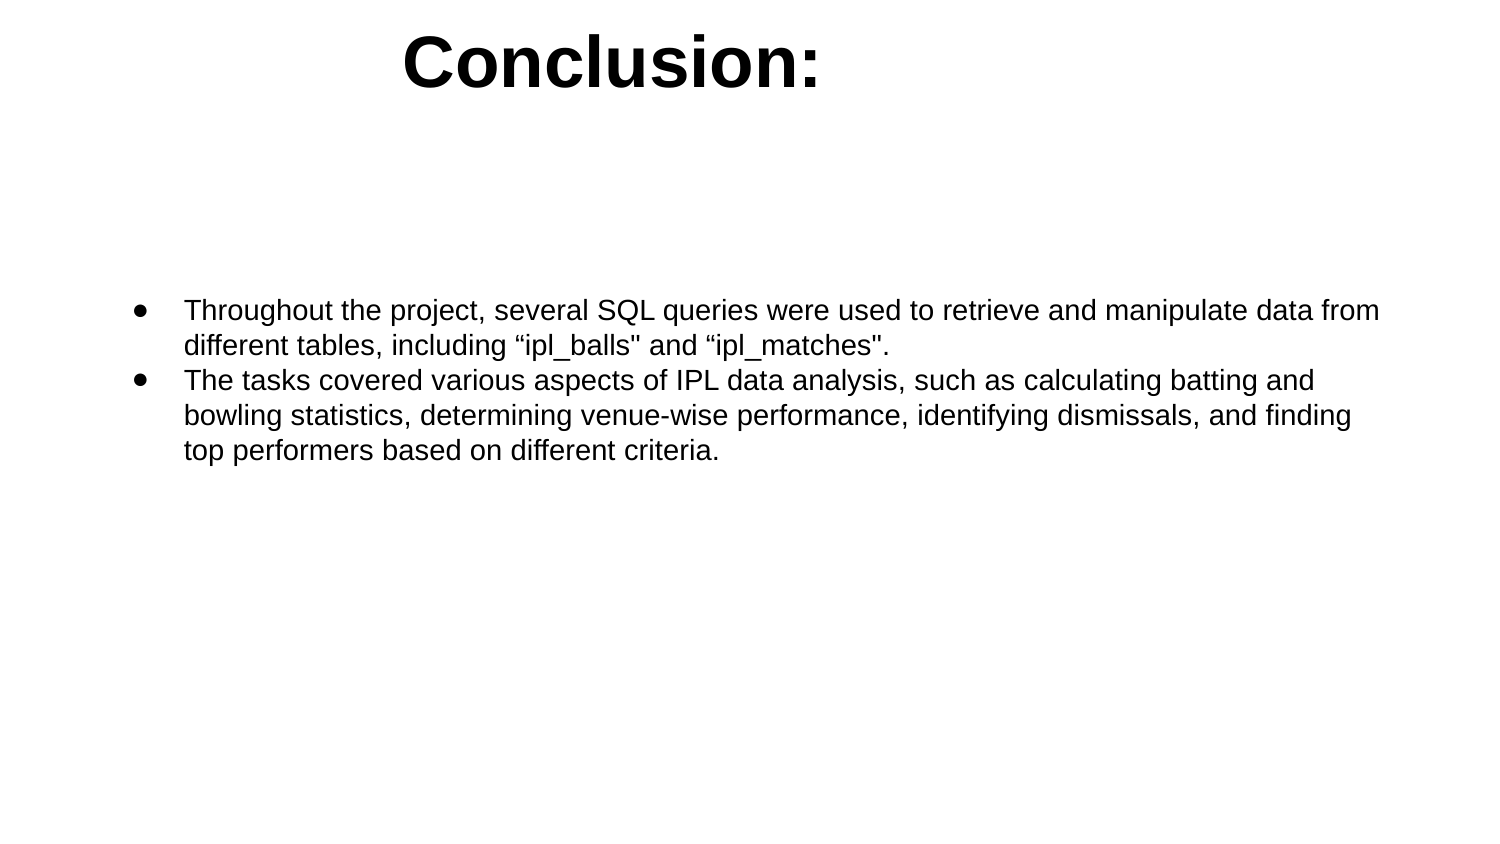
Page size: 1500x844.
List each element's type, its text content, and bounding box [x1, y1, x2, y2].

text_box Throughout the project, several SQL queries were used to retrieve and manipulate data from different tables, including “ipl_balls" and “ipl_matches". The tasks covered various aspects of IPL data analysis, such as calculating batting and bowling statistics, determining venue-wise performance, identifying dismissals, and finding top performers based on different criteria. [93, 241, 1407, 517]
text_box Conclusion: [0, 0, 1247, 153]
